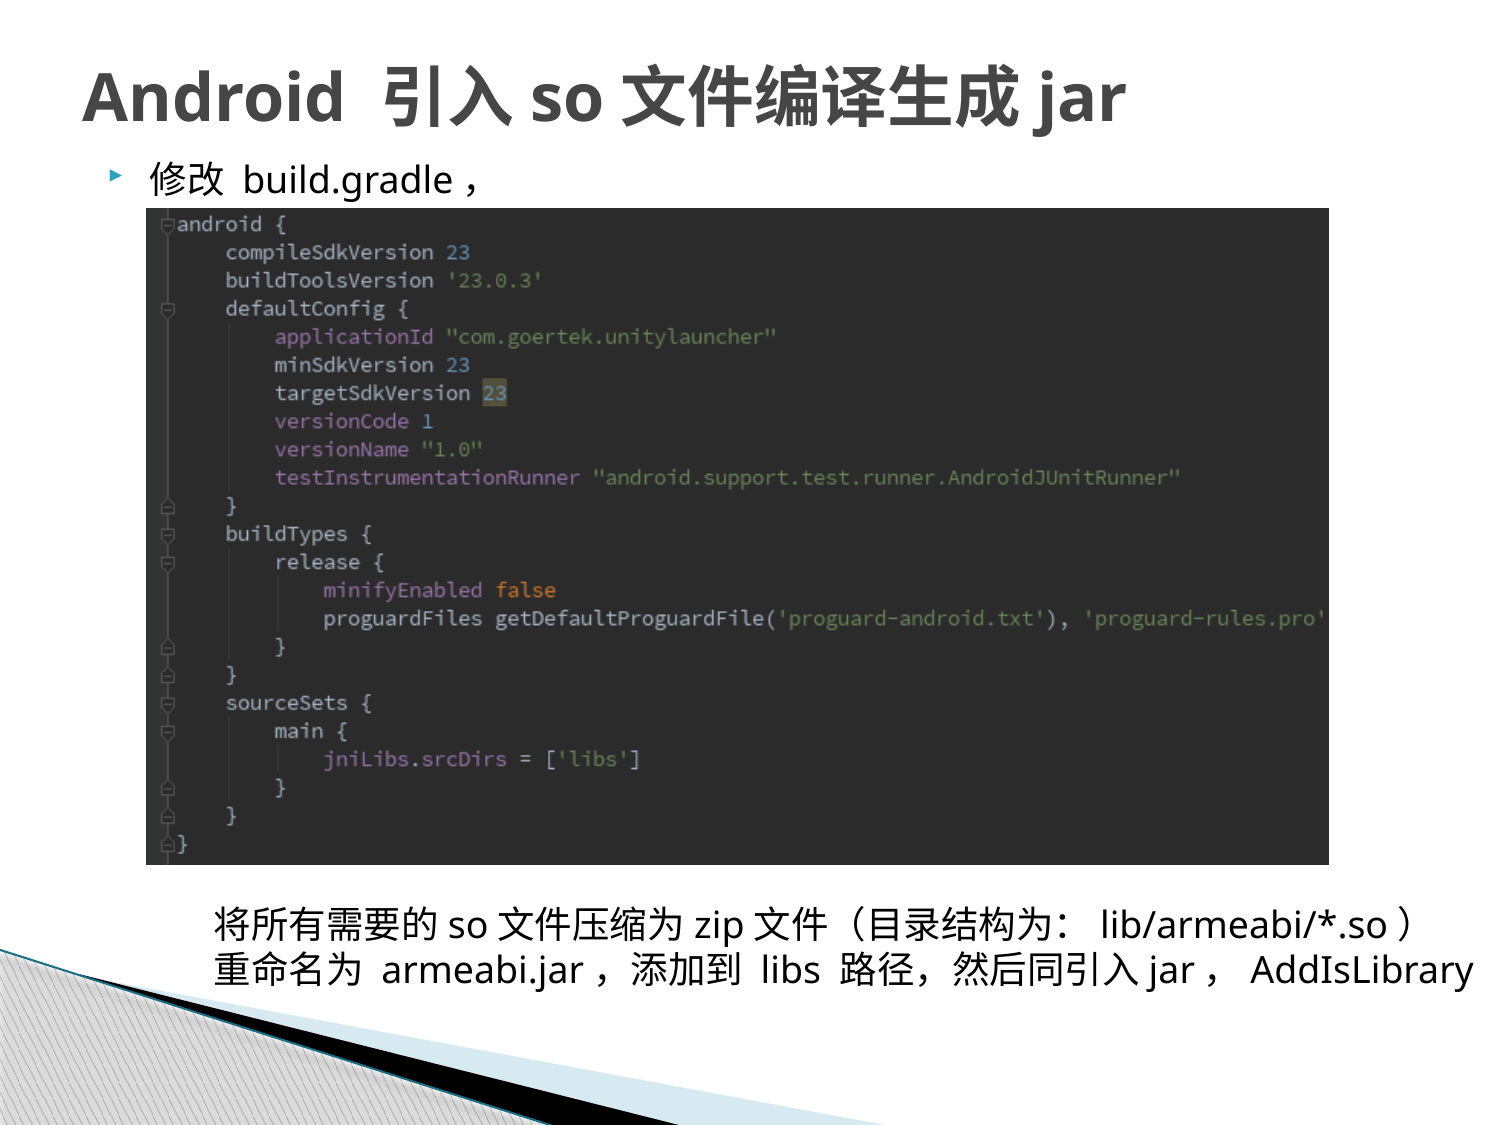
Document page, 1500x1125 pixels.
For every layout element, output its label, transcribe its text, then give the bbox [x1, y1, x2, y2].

list 修改 build.gradle， [75, 148, 1425, 891]
picture [145, 207, 1330, 865]
text_box 将所有需要的so文件压缩为zip文件（目录结构为：lib/armeabi/*.so） 重命名为 armeabi.jar，添加到 libs 路径，然后同引入jar，AddIsLibrary [199, 893, 1489, 998]
title Android 引入so文件编译生成jar [67, 42, 1418, 147]
